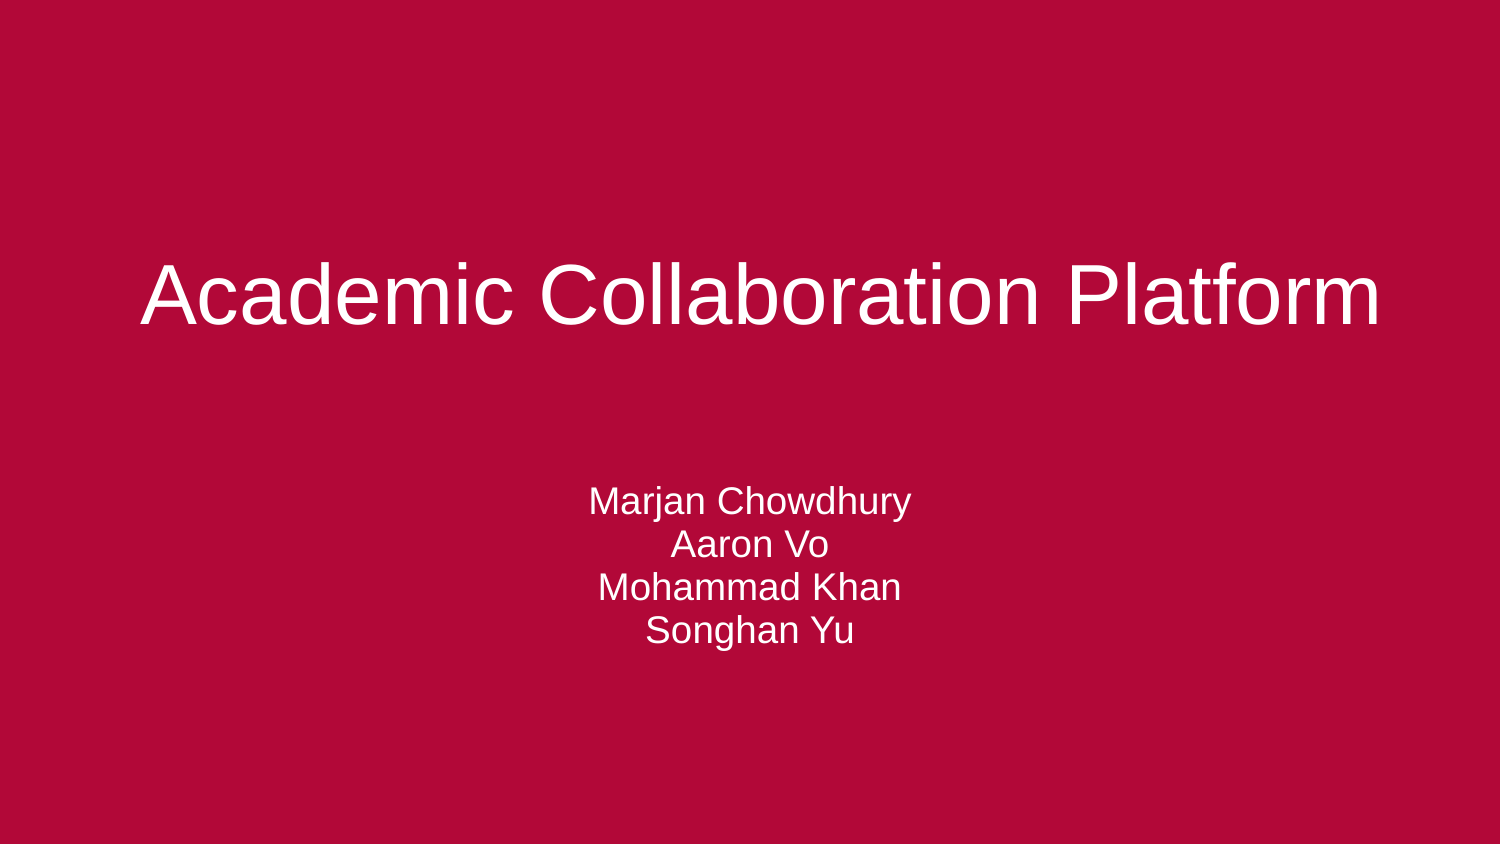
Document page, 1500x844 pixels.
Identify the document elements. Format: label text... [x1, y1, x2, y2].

subtitle Marjan Chowdhury Aaron Vo Mohammad Khan Songhan Yu [51, 464, 1449, 668]
title Academic Collaboration Platform [63, 201, 1462, 358]
